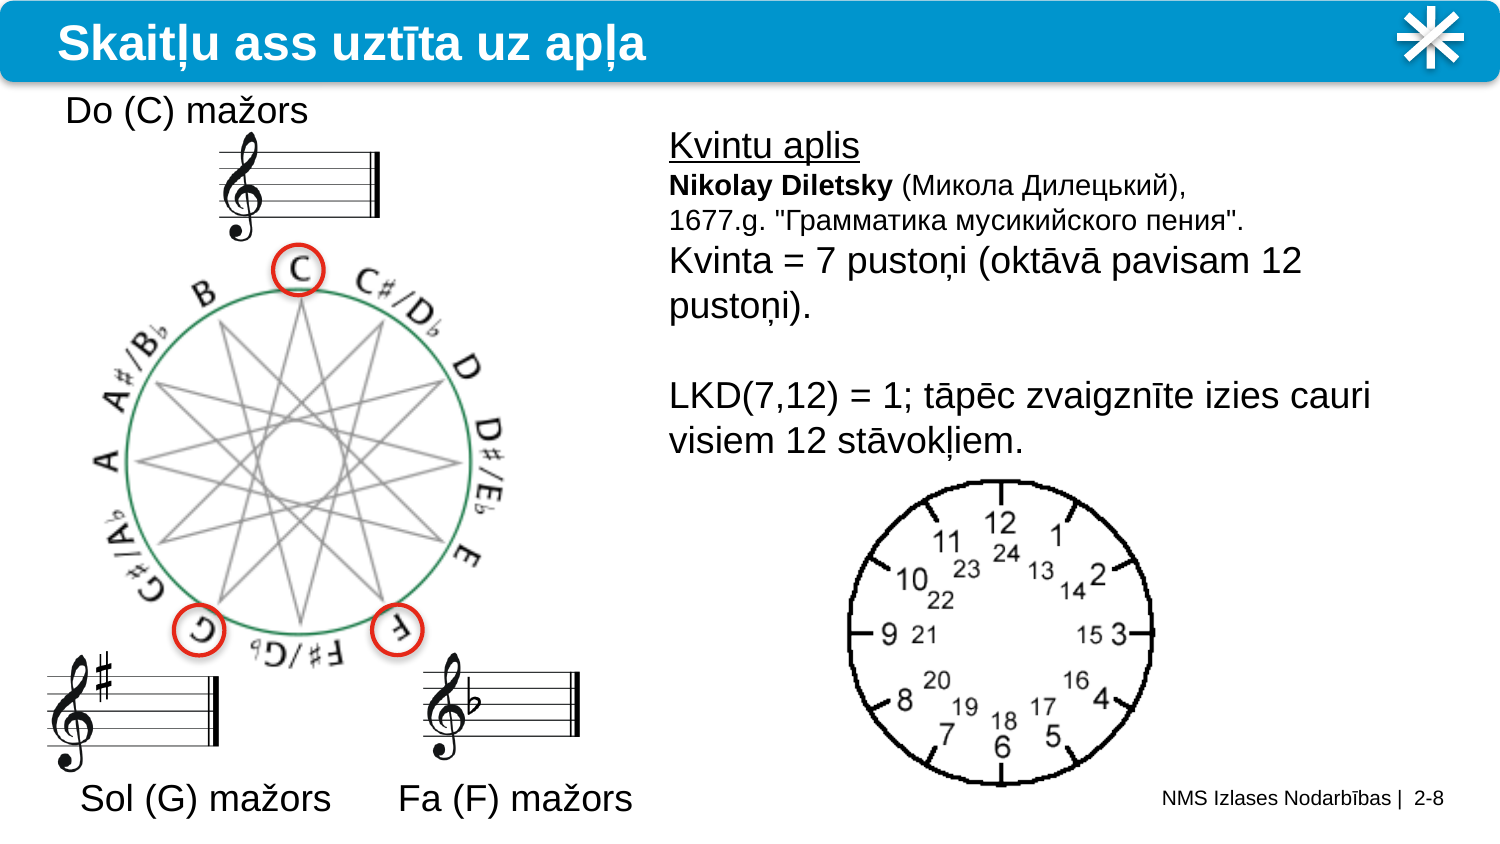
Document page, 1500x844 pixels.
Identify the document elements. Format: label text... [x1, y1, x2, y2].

title Skaitļu ass uztīta uz apļa [56, 10, 1297, 73]
text_box Kvintu aplis Nikolay Diletsky (Микола Дилецький), 1677.g. "Грамматика муcикийского пения". Kvinta = 7 pustoņi (oktāvā pavisam 12 pustoņi). LKD(7,12) = 1; tāpēc zvaigznīte izies cauri visiem 12 stāvokļiem. [654, 113, 1429, 469]
text_box Sol (G) mažors [65, 767, 383, 827]
picture [830, 462, 1170, 802]
text_box Do (C) mažors [50, 79, 377, 139]
picture [46, 104, 581, 798]
text_box Fa (F) mažors [383, 767, 709, 827]
